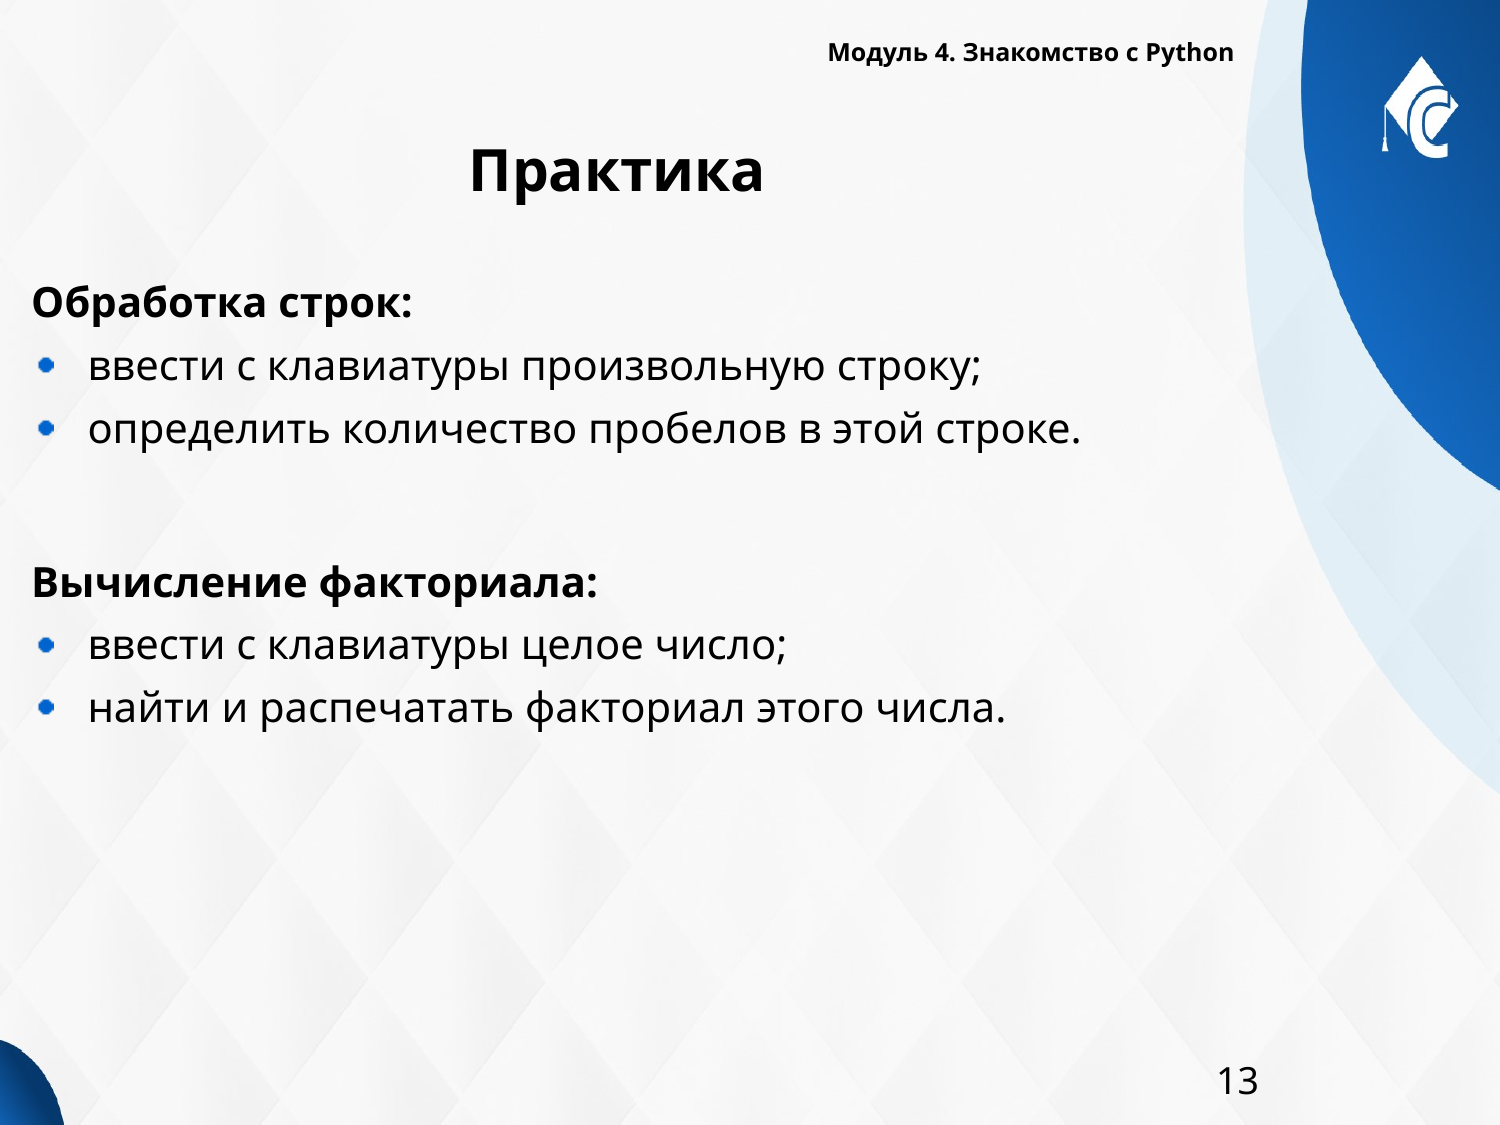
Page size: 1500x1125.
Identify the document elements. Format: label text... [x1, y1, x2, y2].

slide_number 13 [924, 1049, 1275, 1125]
picture [0, 0, 1500, 1125]
list Обработка строк: ввести с клавиатуры произвольную строку; определить количество пробелов в этой строке. Вычисление факториала: ввести с клавиатуры целое число; найти и распечатать факториал этого числа. [16, 268, 1292, 857]
text_box Модуль 4. Знакомство с Python [812, 28, 1250, 74]
title Практика [0, 114, 1236, 221]
